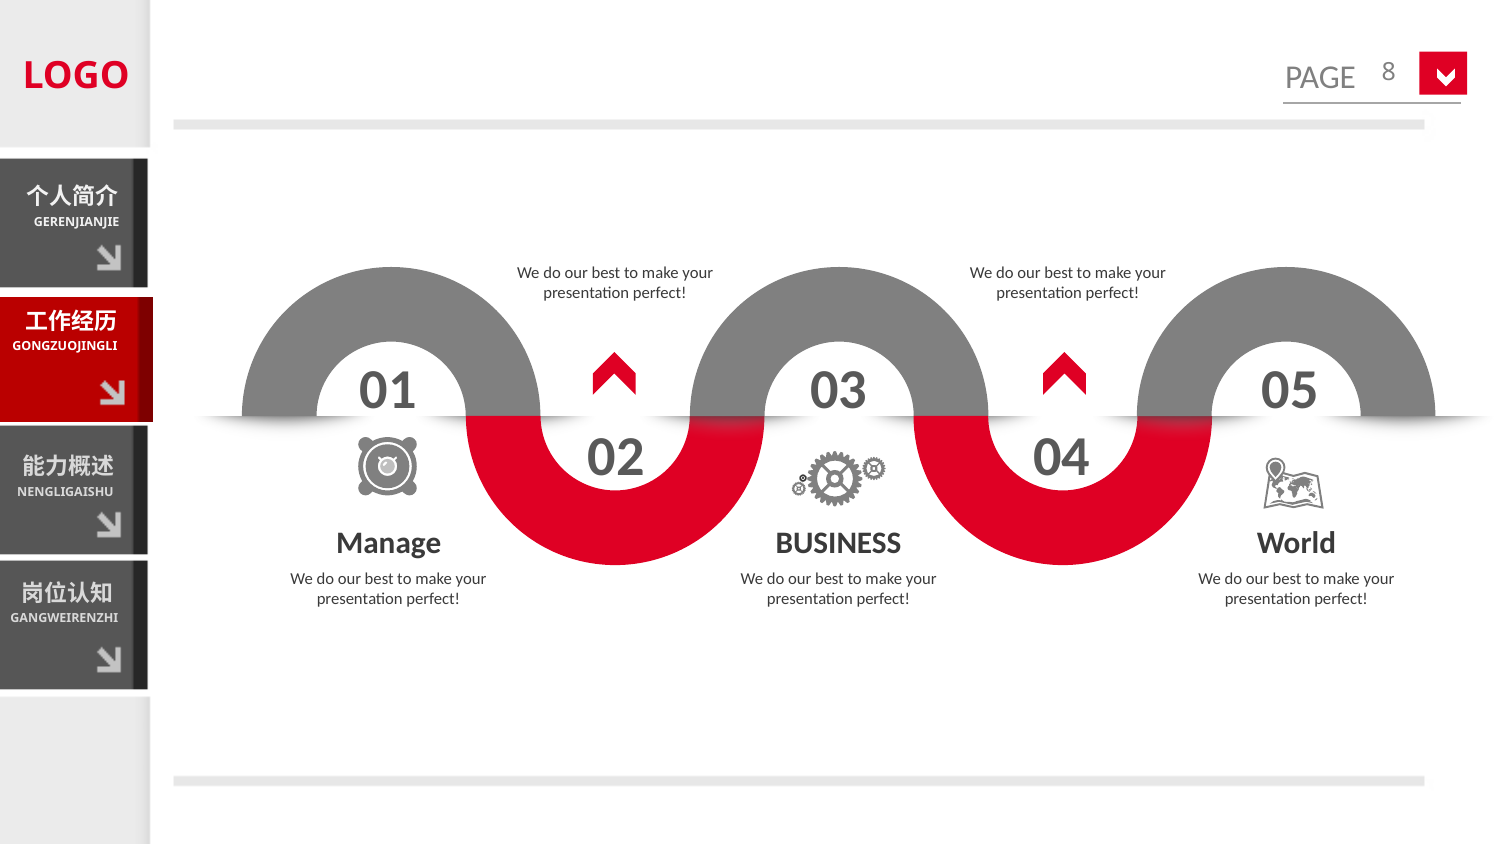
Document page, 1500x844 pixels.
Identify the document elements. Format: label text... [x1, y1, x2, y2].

text_box LOGO [7, 43, 145, 104]
slide_number 8 [1358, 50, 1420, 96]
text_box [11, 173, 138, 238]
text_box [0, 570, 137, 634]
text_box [1136, 266, 1500, 615]
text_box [465, 256, 844, 566]
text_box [169, 266, 620, 615]
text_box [0, 298, 136, 362]
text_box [689, 266, 1066, 615]
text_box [913, 256, 1297, 566]
picture [0, 0, 1500, 844]
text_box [0, 444, 132, 508]
